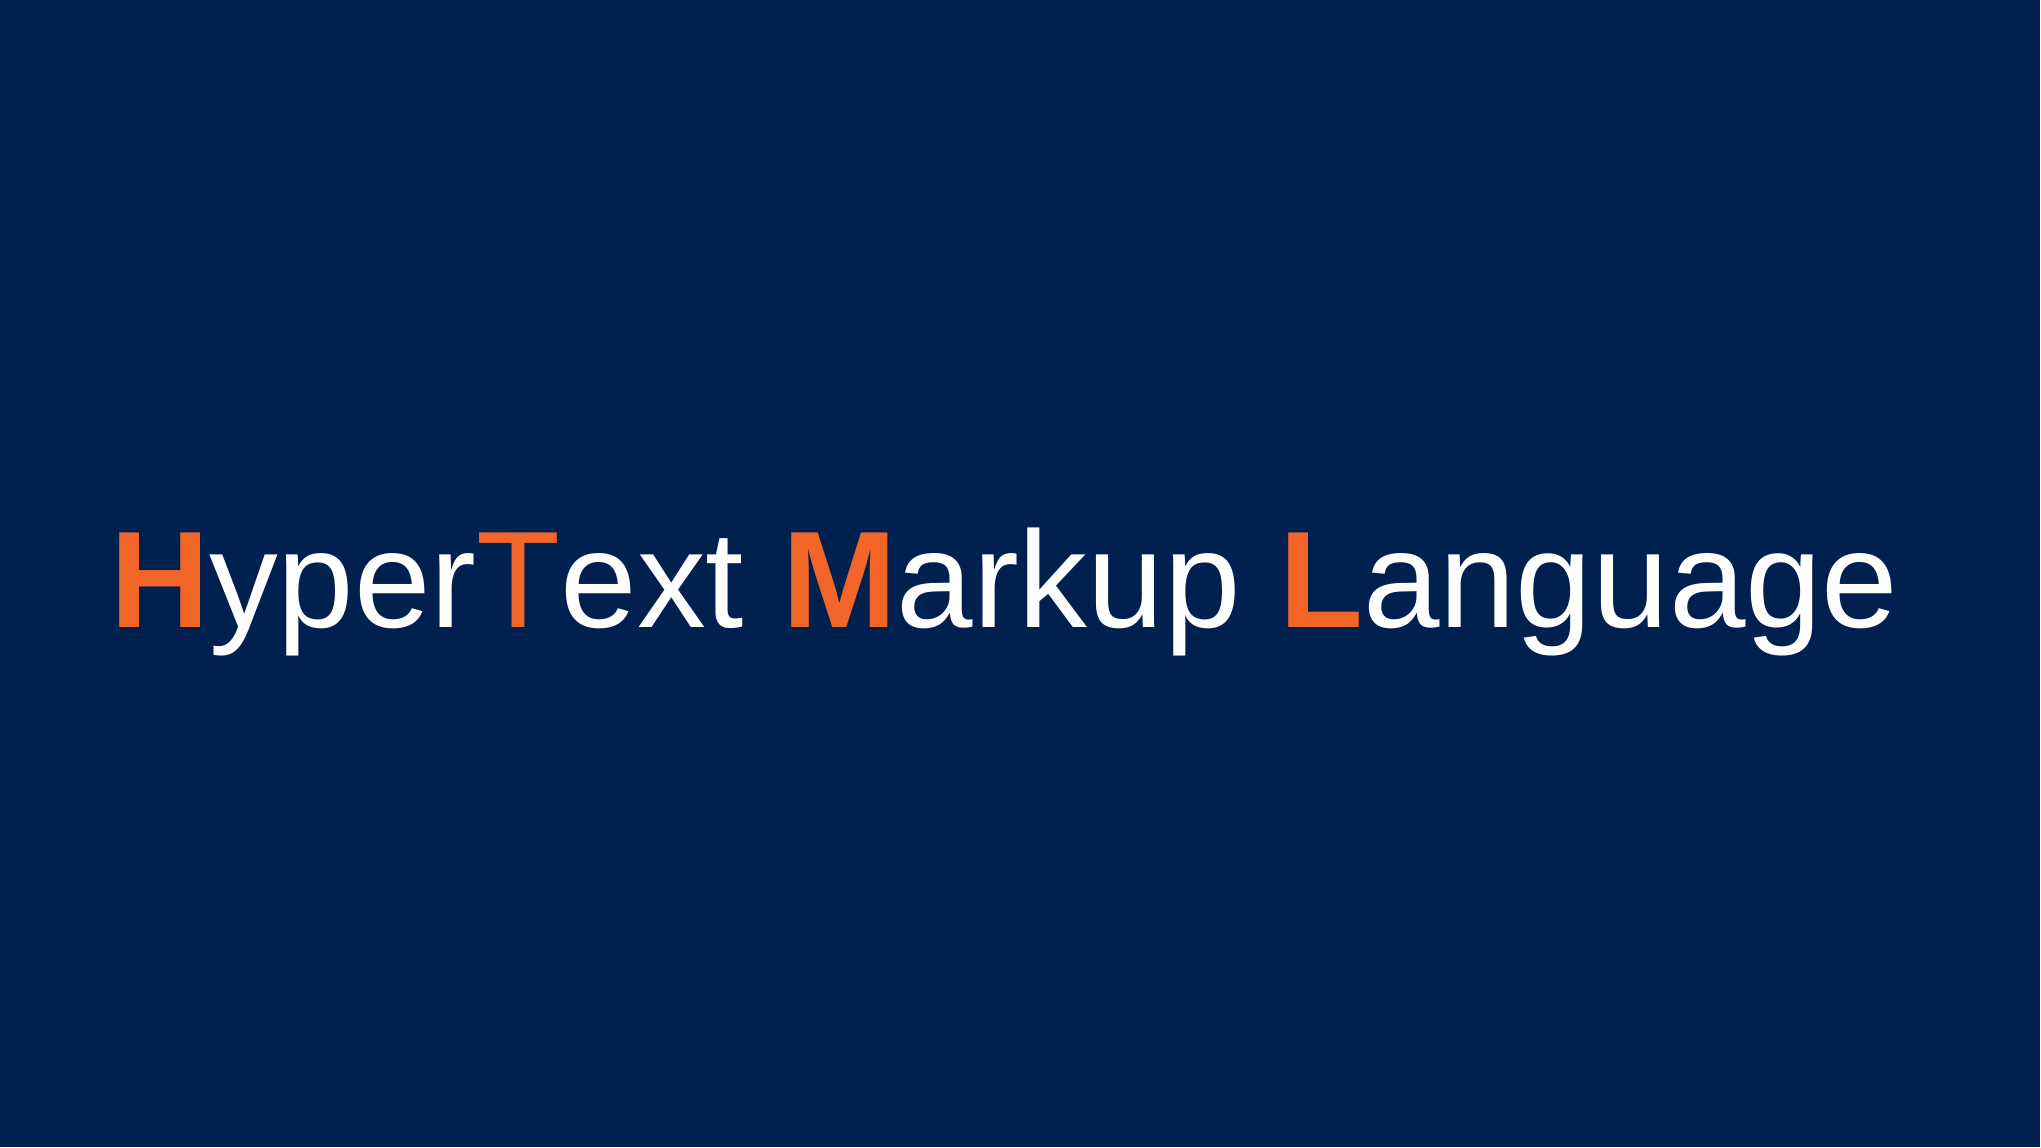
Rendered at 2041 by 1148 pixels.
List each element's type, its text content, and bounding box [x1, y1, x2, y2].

text_box HyperText Markup Language [102, 482, 1907, 663]
